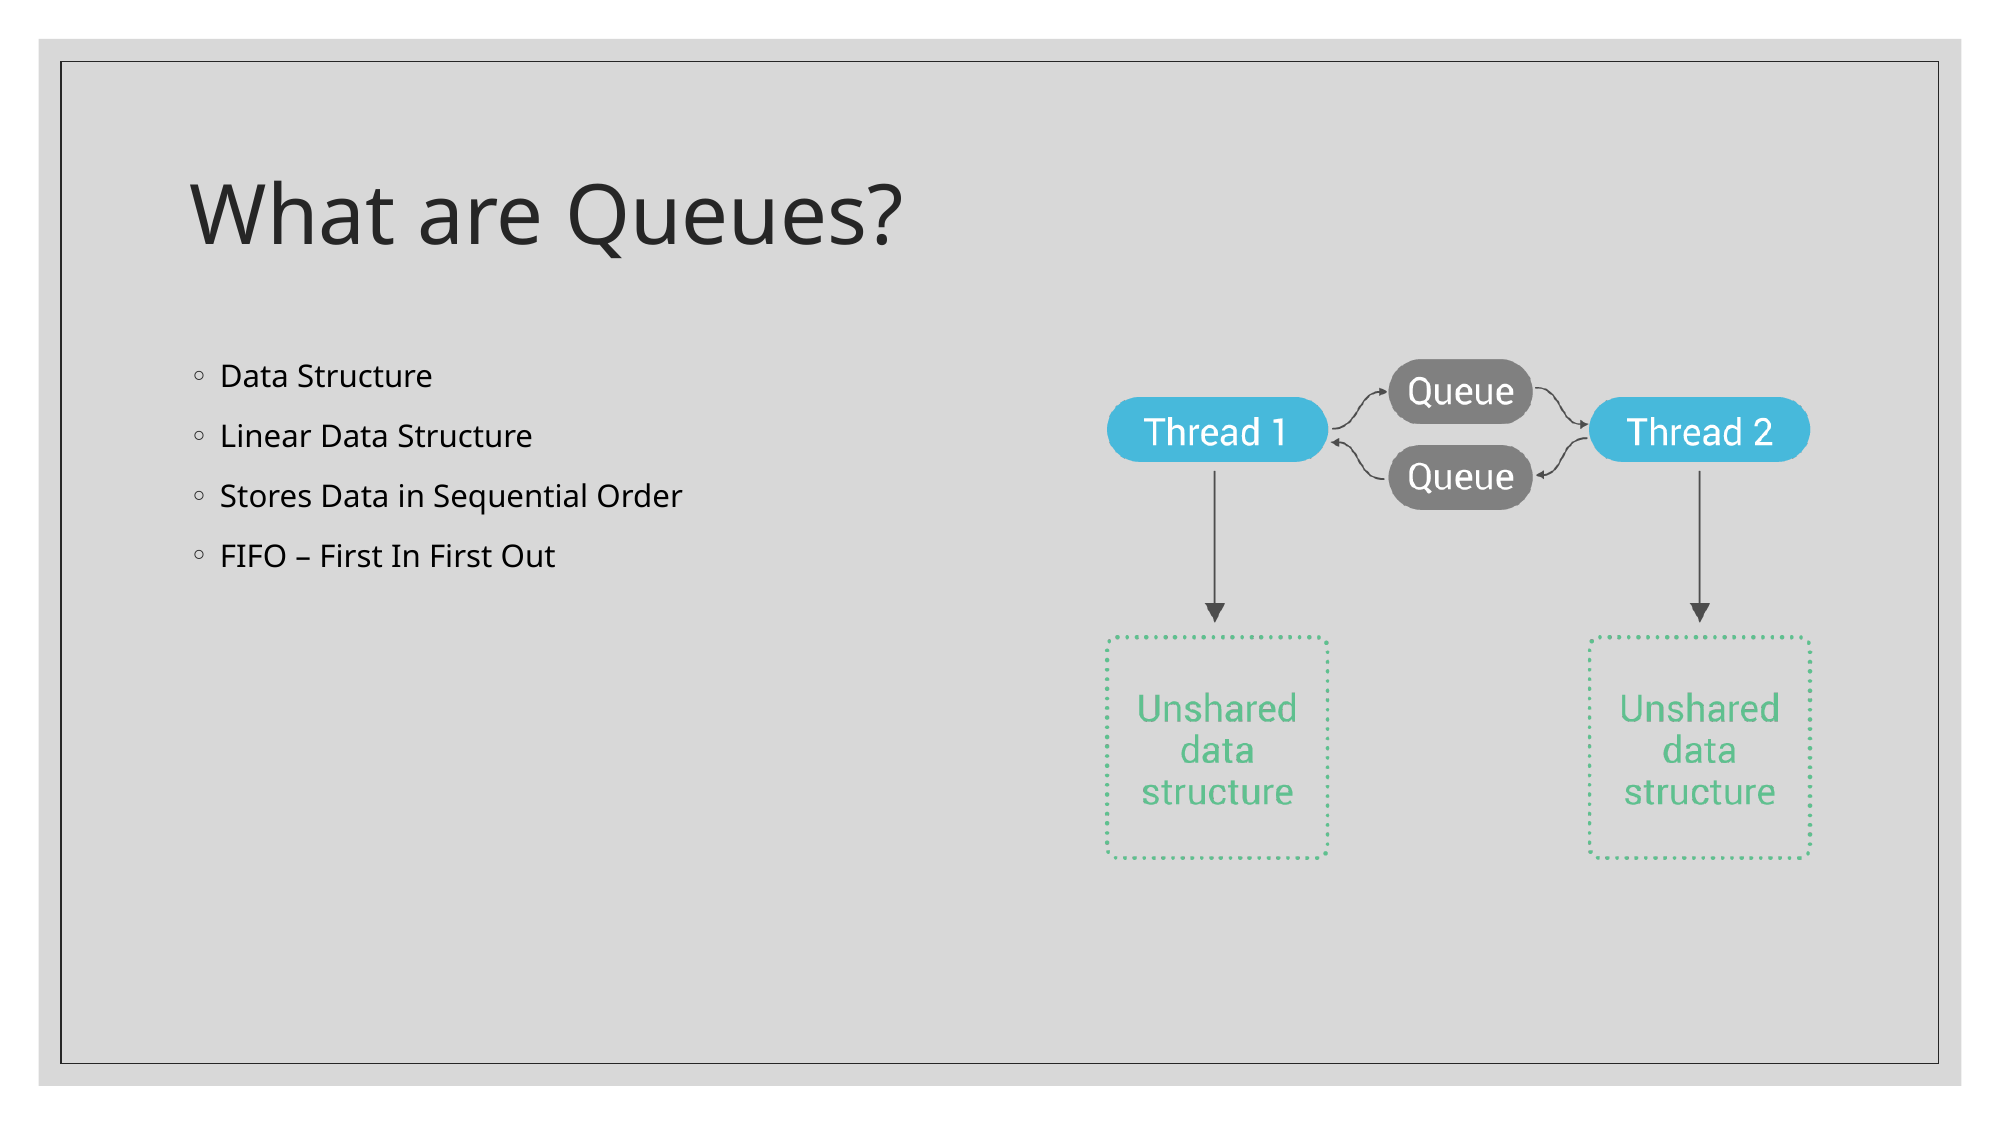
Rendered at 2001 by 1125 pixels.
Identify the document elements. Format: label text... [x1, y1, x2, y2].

picture [1092, 330, 1825, 932]
title What are Queues? [174, 105, 1825, 331]
list Data Structure Linear Data Structure Stores Data in Sequential Order FIFO – First In First Out [174, 345, 1825, 977]
